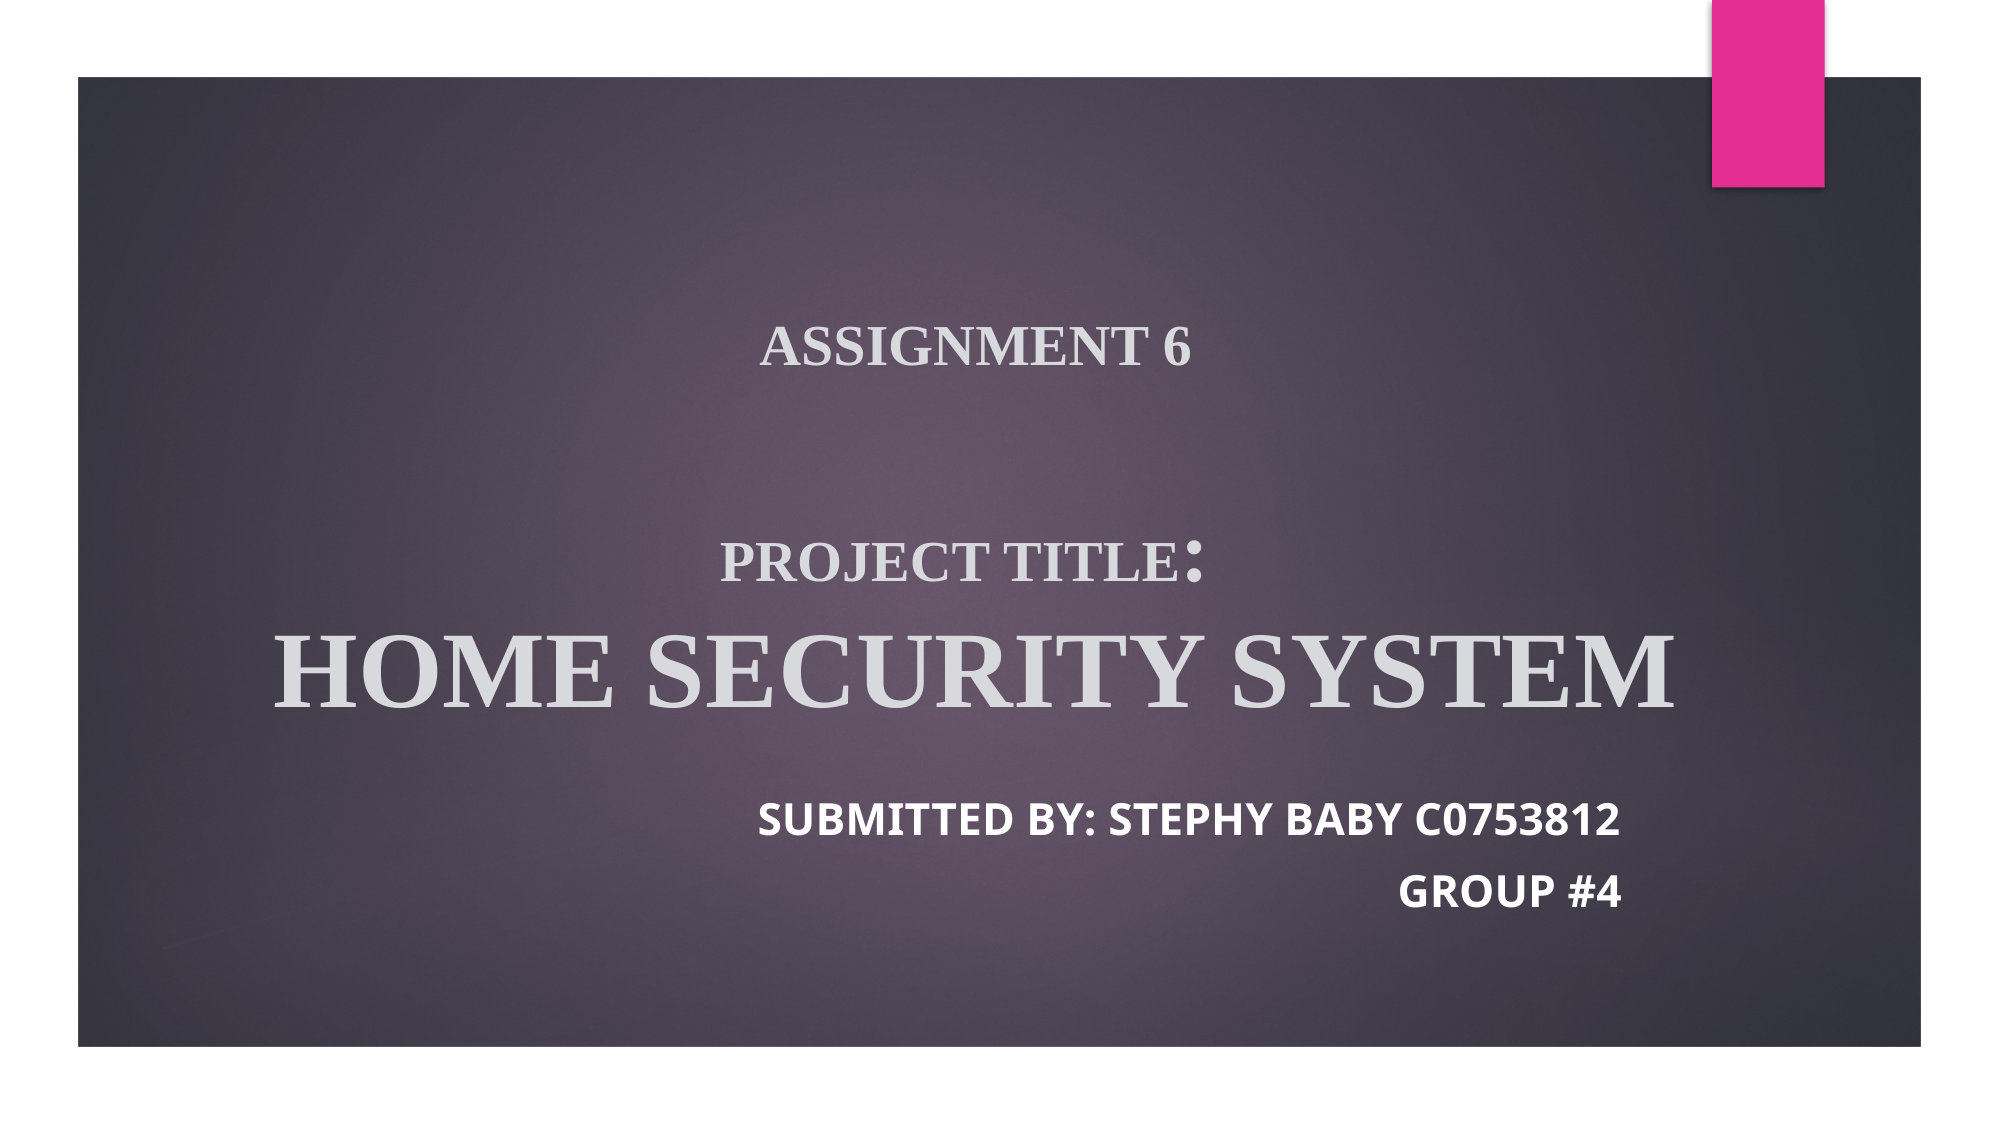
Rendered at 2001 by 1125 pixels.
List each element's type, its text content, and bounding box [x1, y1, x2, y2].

subtitle SUBMITTED BY: STEPHY BABY C0753812 Group #4 [189, 783, 1638, 925]
title ASSIGNMENT 6 PROJECT TITLE: HOME SECURITY SYSTEM [251, 141, 1700, 737]
